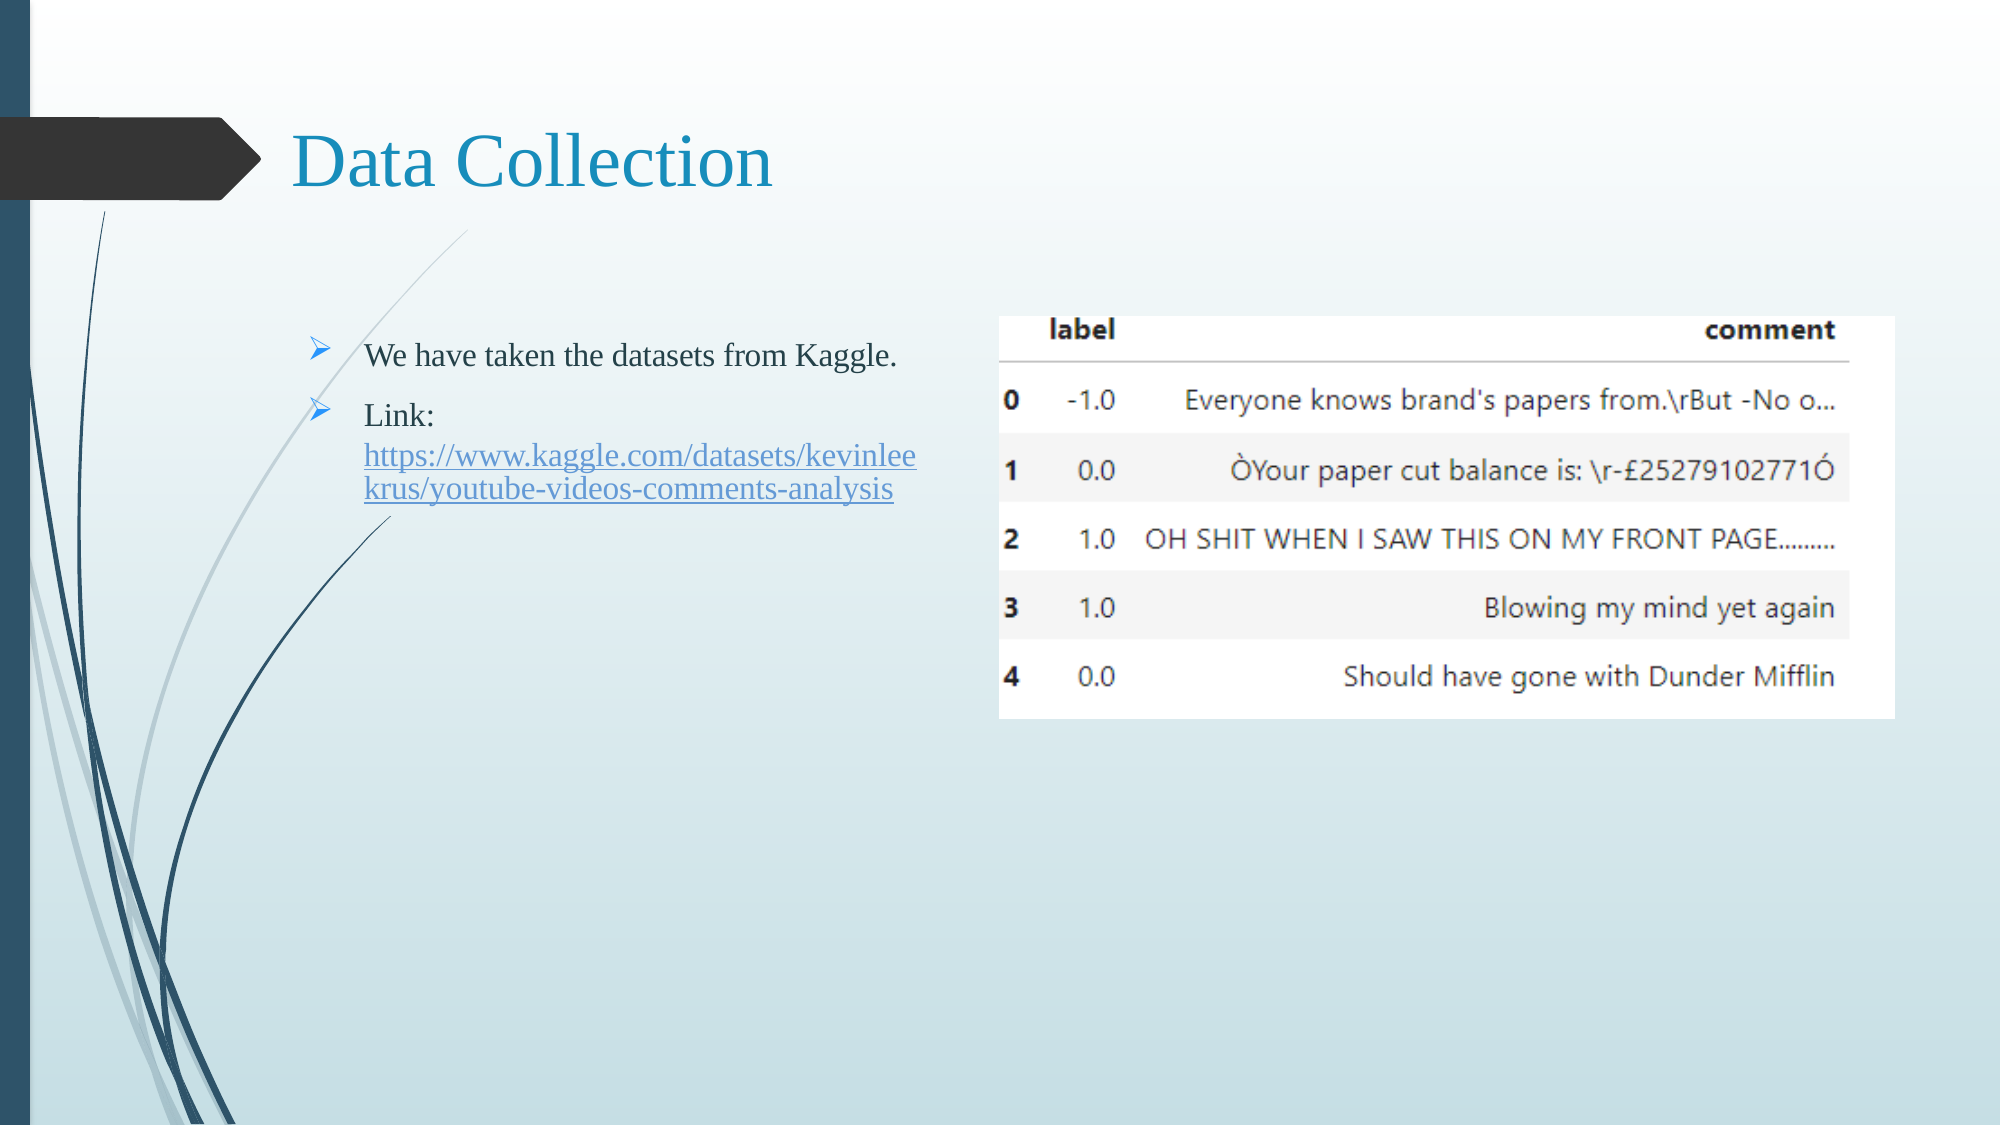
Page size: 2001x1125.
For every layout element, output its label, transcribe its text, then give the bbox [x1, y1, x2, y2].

title Data Collection [276, 102, 871, 210]
picture [999, 316, 1895, 719]
list We have taken the datasets from Kaggle. Link: https://www.kaggle.com/datasets/kevinleekrus/youtube-videos-comments-analysis [292, 325, 938, 622]
